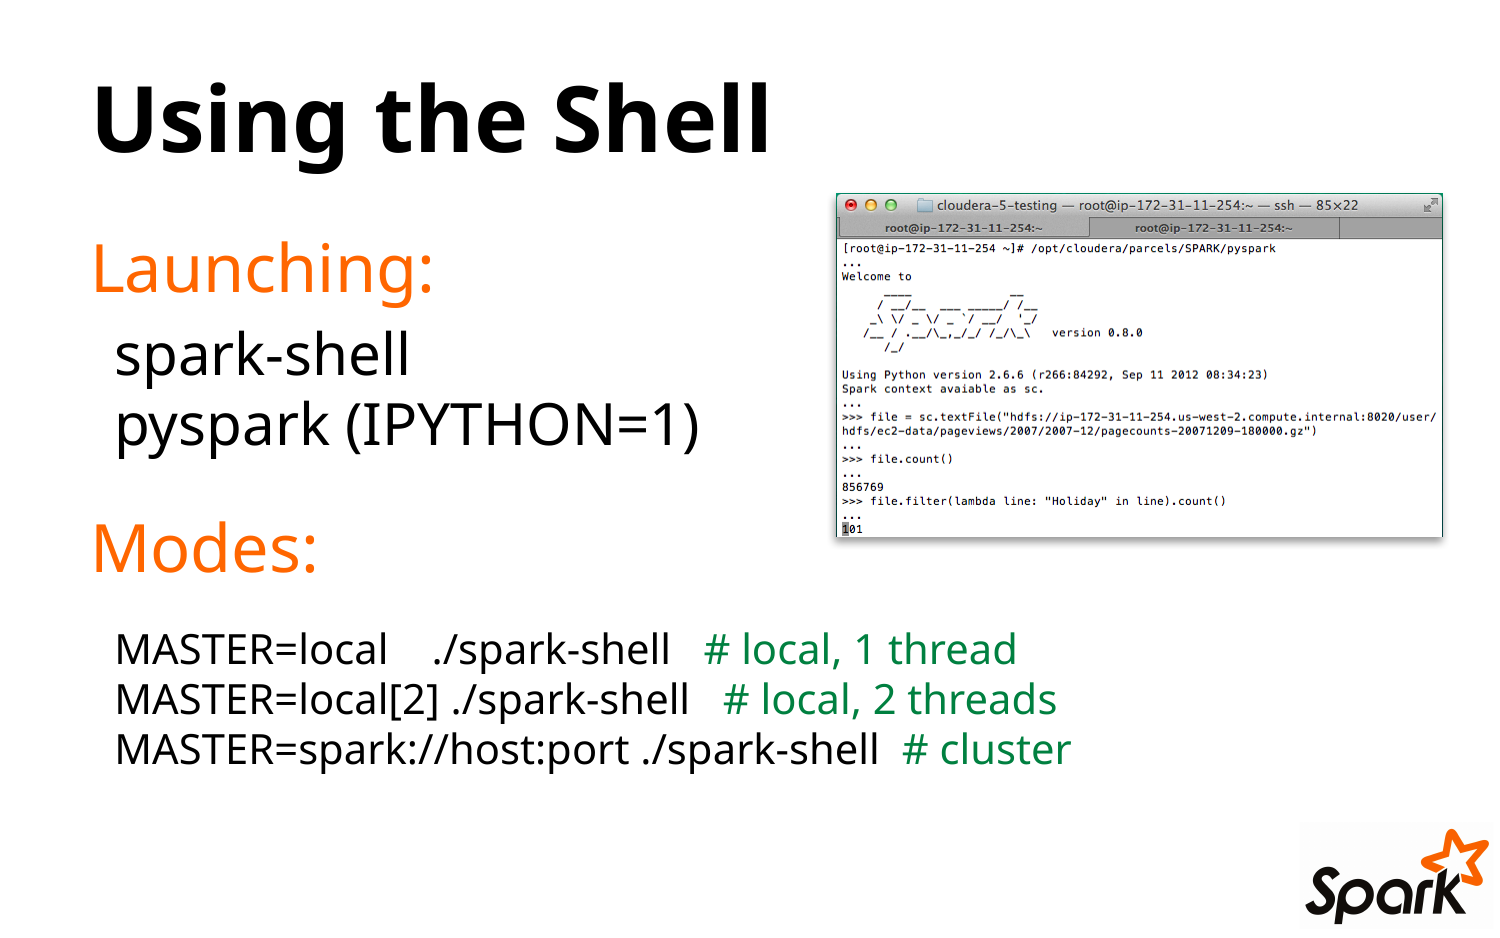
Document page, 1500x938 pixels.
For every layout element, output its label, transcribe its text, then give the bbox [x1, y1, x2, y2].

picture [835, 193, 1444, 537]
picture [1299, 822, 1494, 929]
title Using the Shell [75, 37, 1425, 194]
text_box MASTER=local ./spark-shell # local, 1 thread MASTER=local[2] ./spark-shell # local, 2 threads MASTER=spark://host:port ./spark-shell # cluster [99, 615, 1425, 781]
text_box spark-shell pyspark (IPYTHON=1) [99, 309, 828, 465]
list Launching: Modes: [75, 218, 1425, 838]
